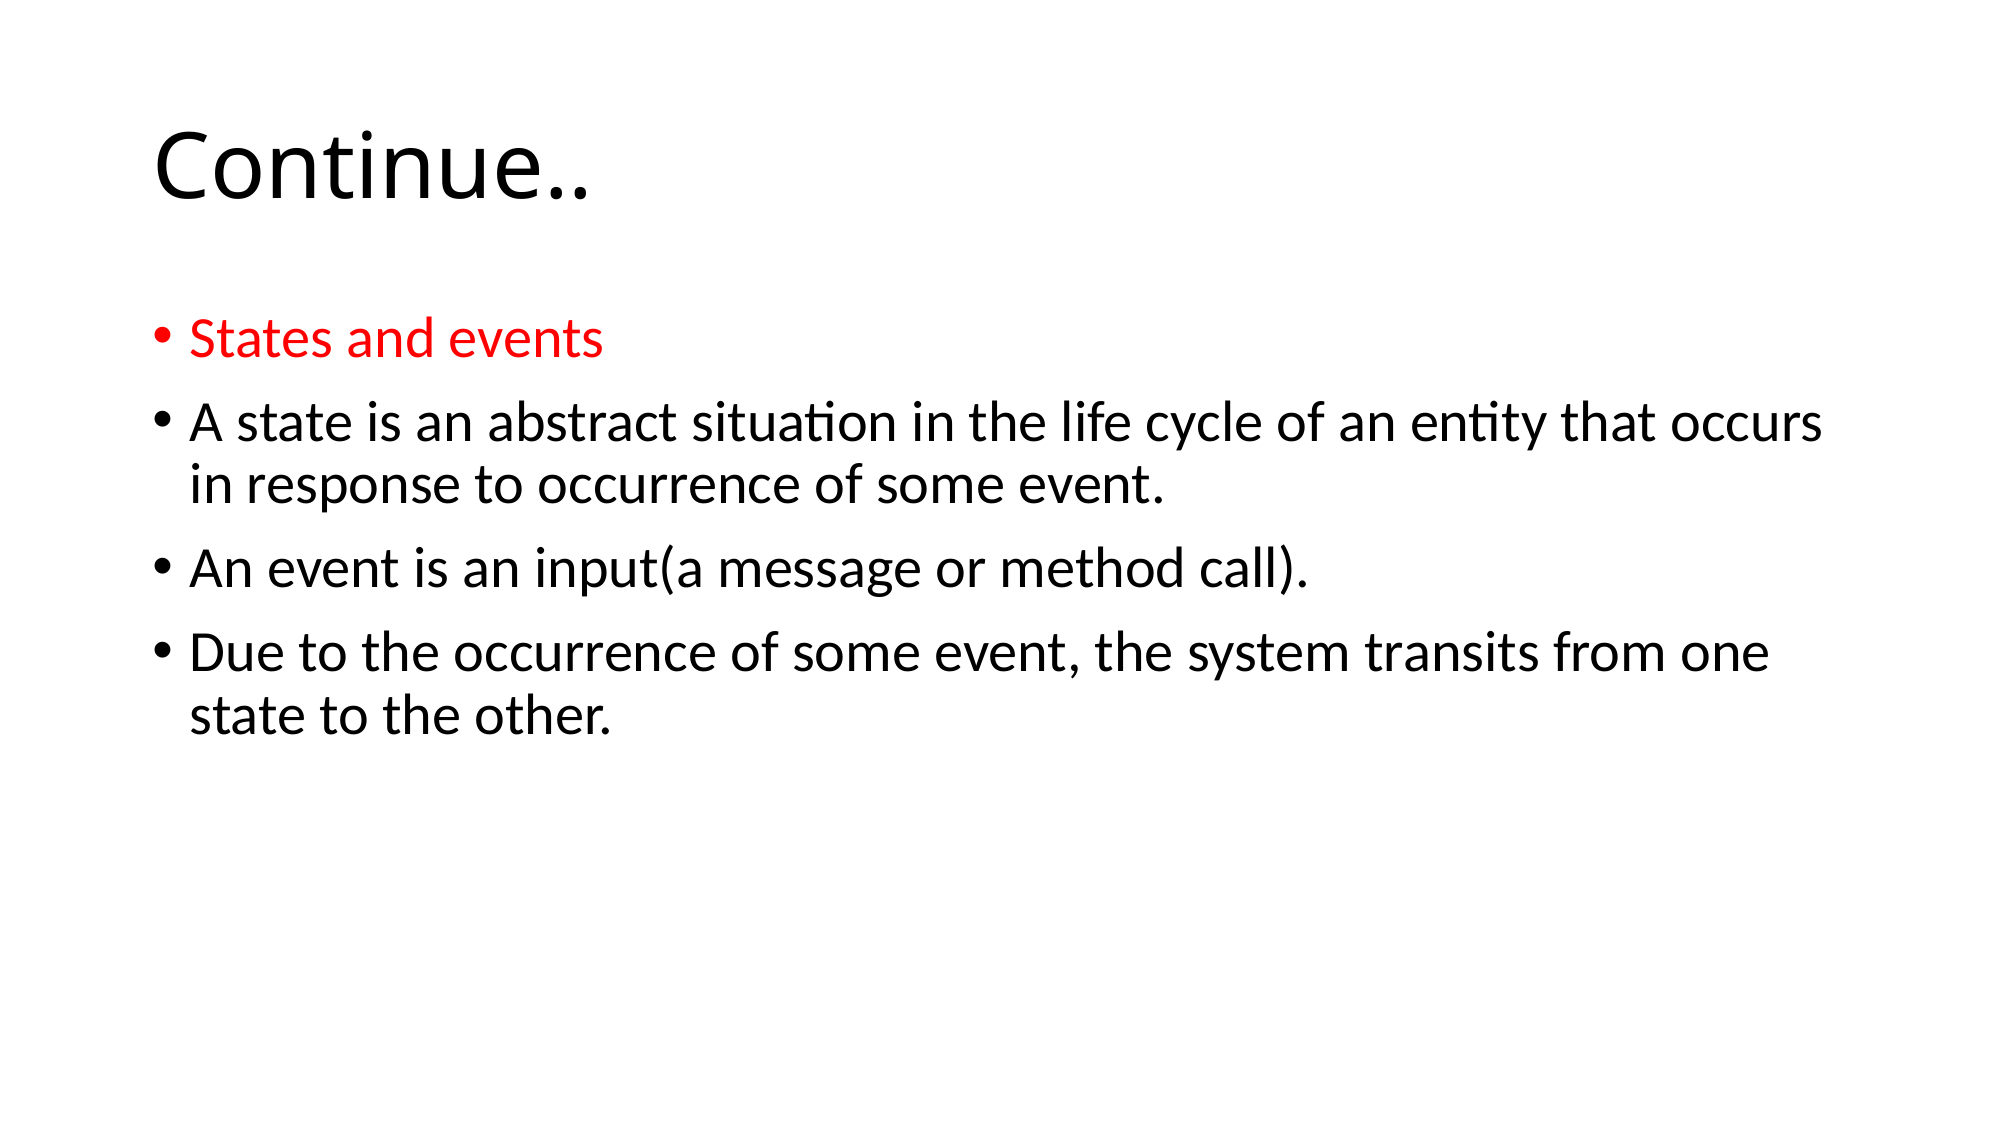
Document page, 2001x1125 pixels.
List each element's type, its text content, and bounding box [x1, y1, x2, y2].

title Continue.. [137, 59, 1863, 278]
list States and events A state is an abstract situation in the life cycle of an entity that occurs in response to occurrence of some event. An event is an input(a message or method call). Due to the occurrence of some event, the system transits from one state to the other. [137, 299, 1863, 1014]
